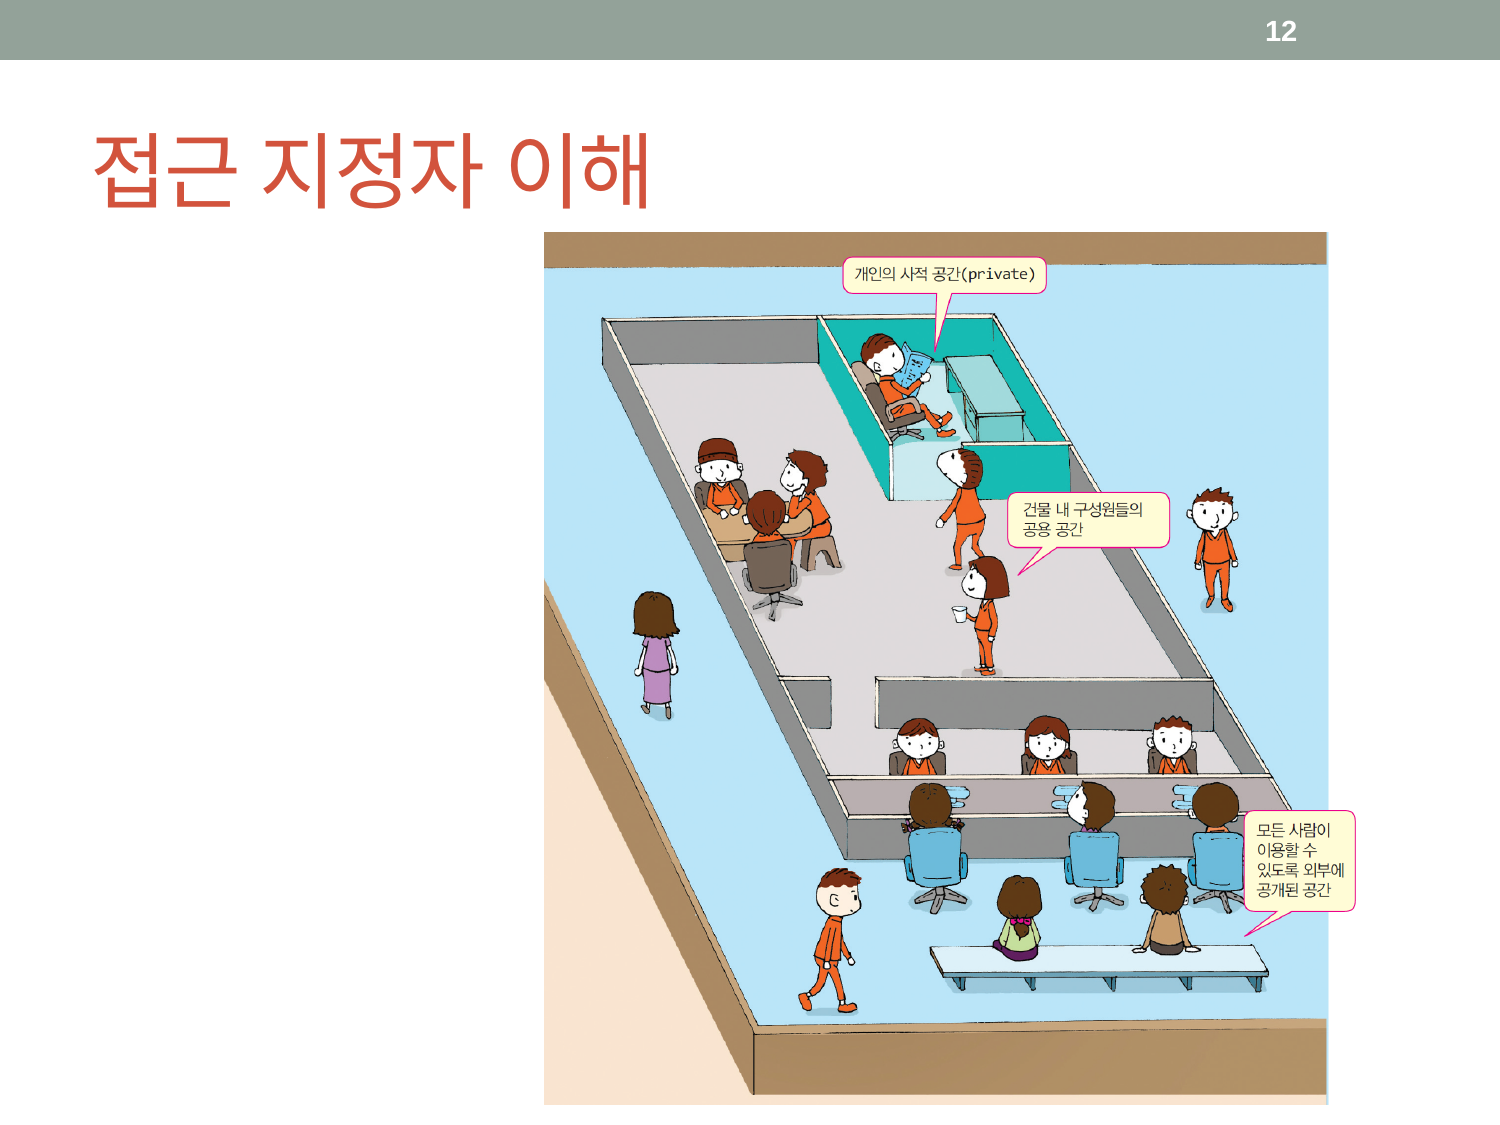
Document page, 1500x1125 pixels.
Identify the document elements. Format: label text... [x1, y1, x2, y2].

picture [537, 224, 1377, 1111]
slide_number 12 [1250, 3, 1425, 57]
title 접근 지정자 이해 [75, 87, 1425, 250]
